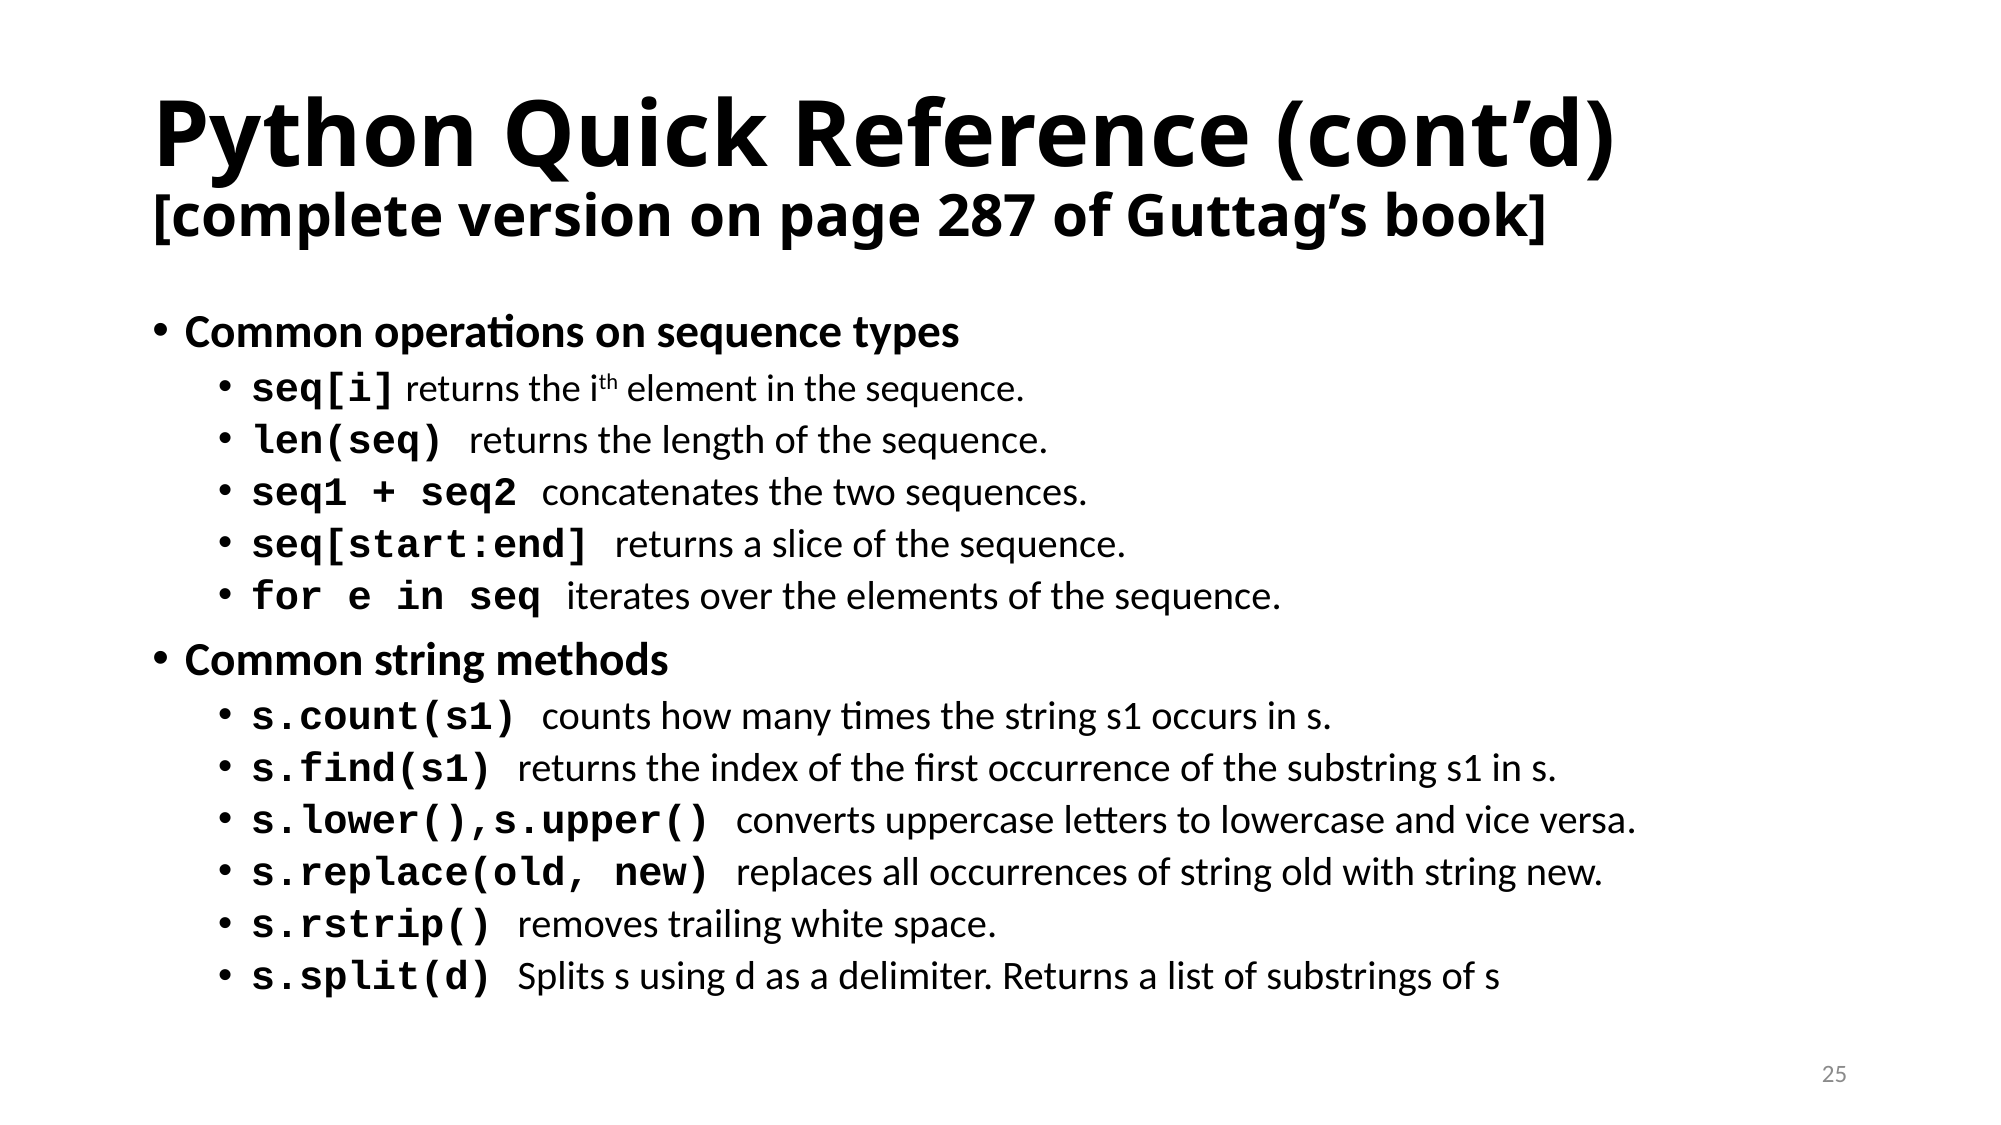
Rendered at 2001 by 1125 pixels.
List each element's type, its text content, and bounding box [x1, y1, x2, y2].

slide_number 25 [1412, 1042, 1863, 1103]
title Python Quick Reference (cont’d) [complete version on page 287 of Guttag’s book] [137, 59, 1863, 278]
list Common operations on sequence types seq[i] returns the ith element in the sequence. len(seq) returns the length of the sequence. seq1 + seq2 concatenates the two sequences. seq[start:end] returns a slice of the sequence. for e in seq iterates over the elements of the sequence. Common string methods s.count(s1) counts how many times the string s1 occurs in s. s.find(s1) returns the index of the first occurrence of the substring s1 in s. s.lower(),s.upper() converts uppercase letters to lowercase and vice versa. s.replace(old, new) replaces all occurrences of string old with string new. s.rstrip() removes trailing white space. s.split(d) Splits s using d as a delimiter. Returns a list of substrings of s [137, 299, 1863, 1014]
